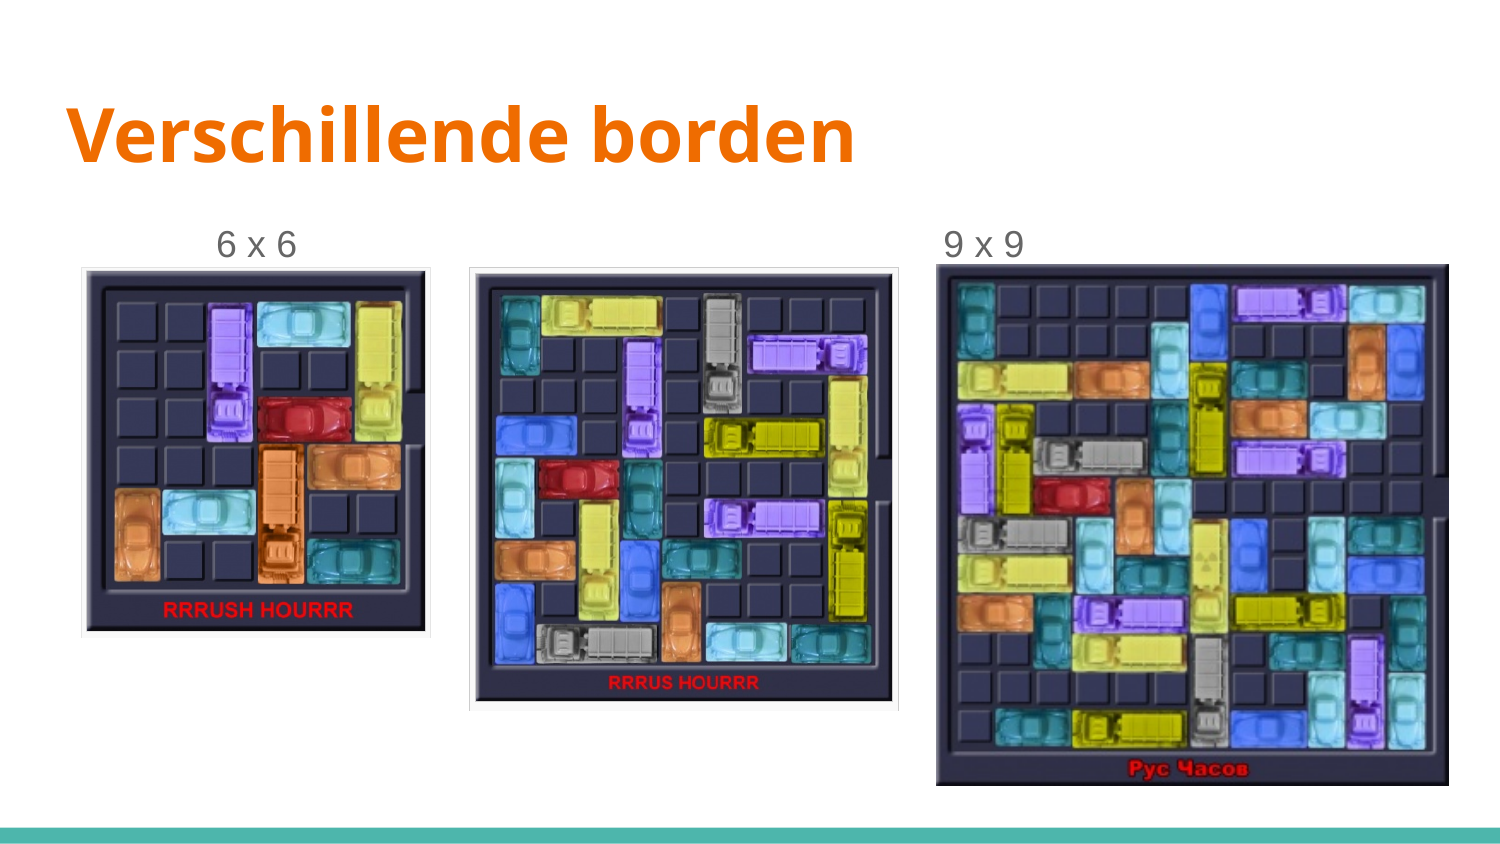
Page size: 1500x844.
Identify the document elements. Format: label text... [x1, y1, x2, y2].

title Verschillende borden [51, 72, 1449, 189]
picture [936, 263, 1450, 786]
picture [466, 263, 904, 711]
list 6 x 6 9 x 9 12 x 12 [51, 198, 1449, 741]
picture [75, 263, 434, 638]
